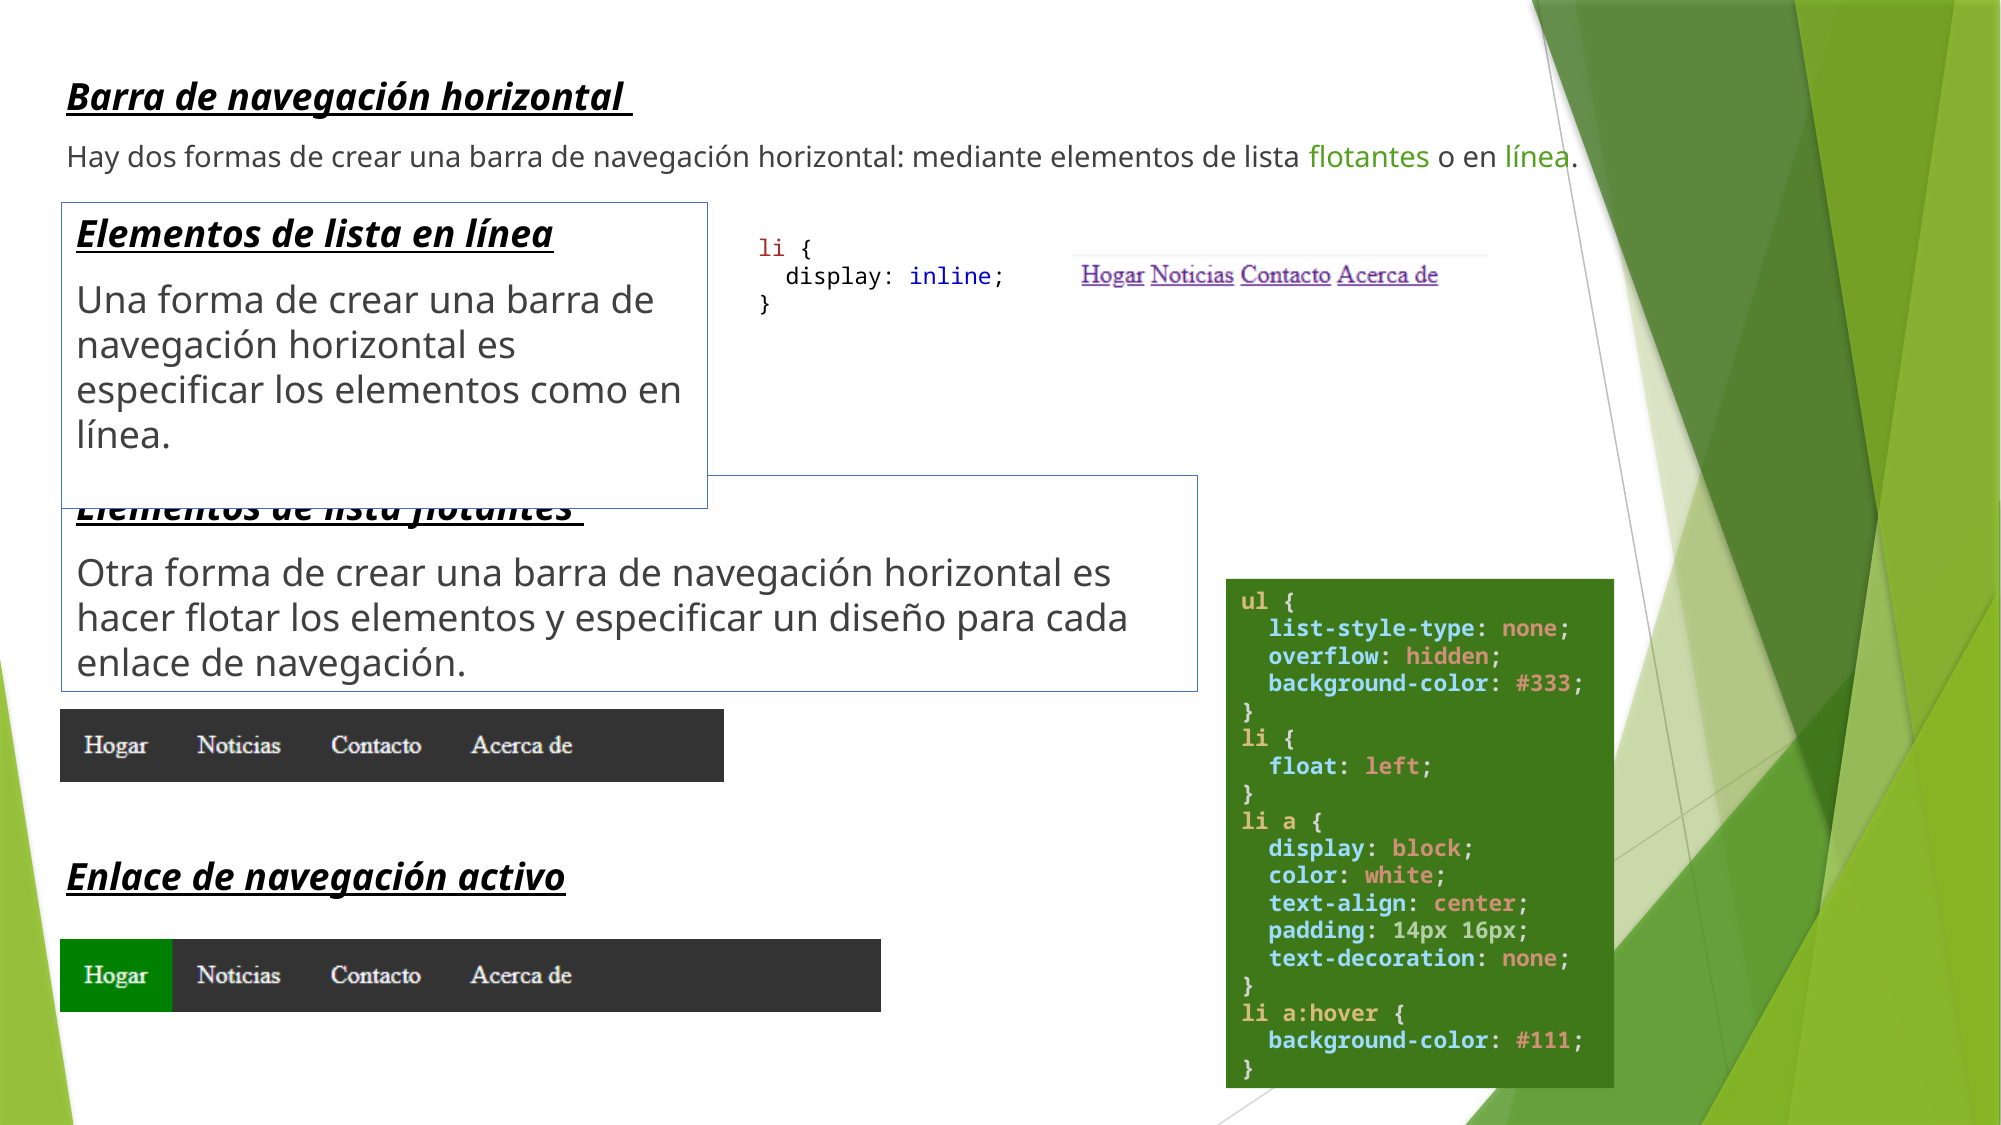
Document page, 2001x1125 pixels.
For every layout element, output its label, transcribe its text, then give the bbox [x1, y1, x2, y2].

text_box Elementos de lista en línea Una forma de crear una barra de navegación horizontal es especificar los elementos como en línea. [61, 202, 708, 509]
text_box ul { list-style-type: none; overflow: hidden; background-color: #333; } li { float: left; } li a { display: block; color: white; text-align: center; padding: 14px 16px; text-decoration: none; } li a:hover { background-color: #111; } [1226, 578, 1615, 1089]
picture [59, 938, 882, 1012]
text_box Elementos de lista flotantes Otra forma de crear una barra de navegación horizontal es hacer flotar los elementos y especificar un diseño para cada enlace de navegación. [61, 475, 1198, 692]
list Barra de navegación horizontal Hay dos formas de crear una barra de navegación horizontal: mediante elementos de lista flotantes o en línea. Enlace de navegación activo [51, 64, 1614, 1094]
picture [1071, 254, 1488, 300]
text_box li { display: inline; } [743, 226, 1022, 324]
picture [59, 709, 724, 782]
